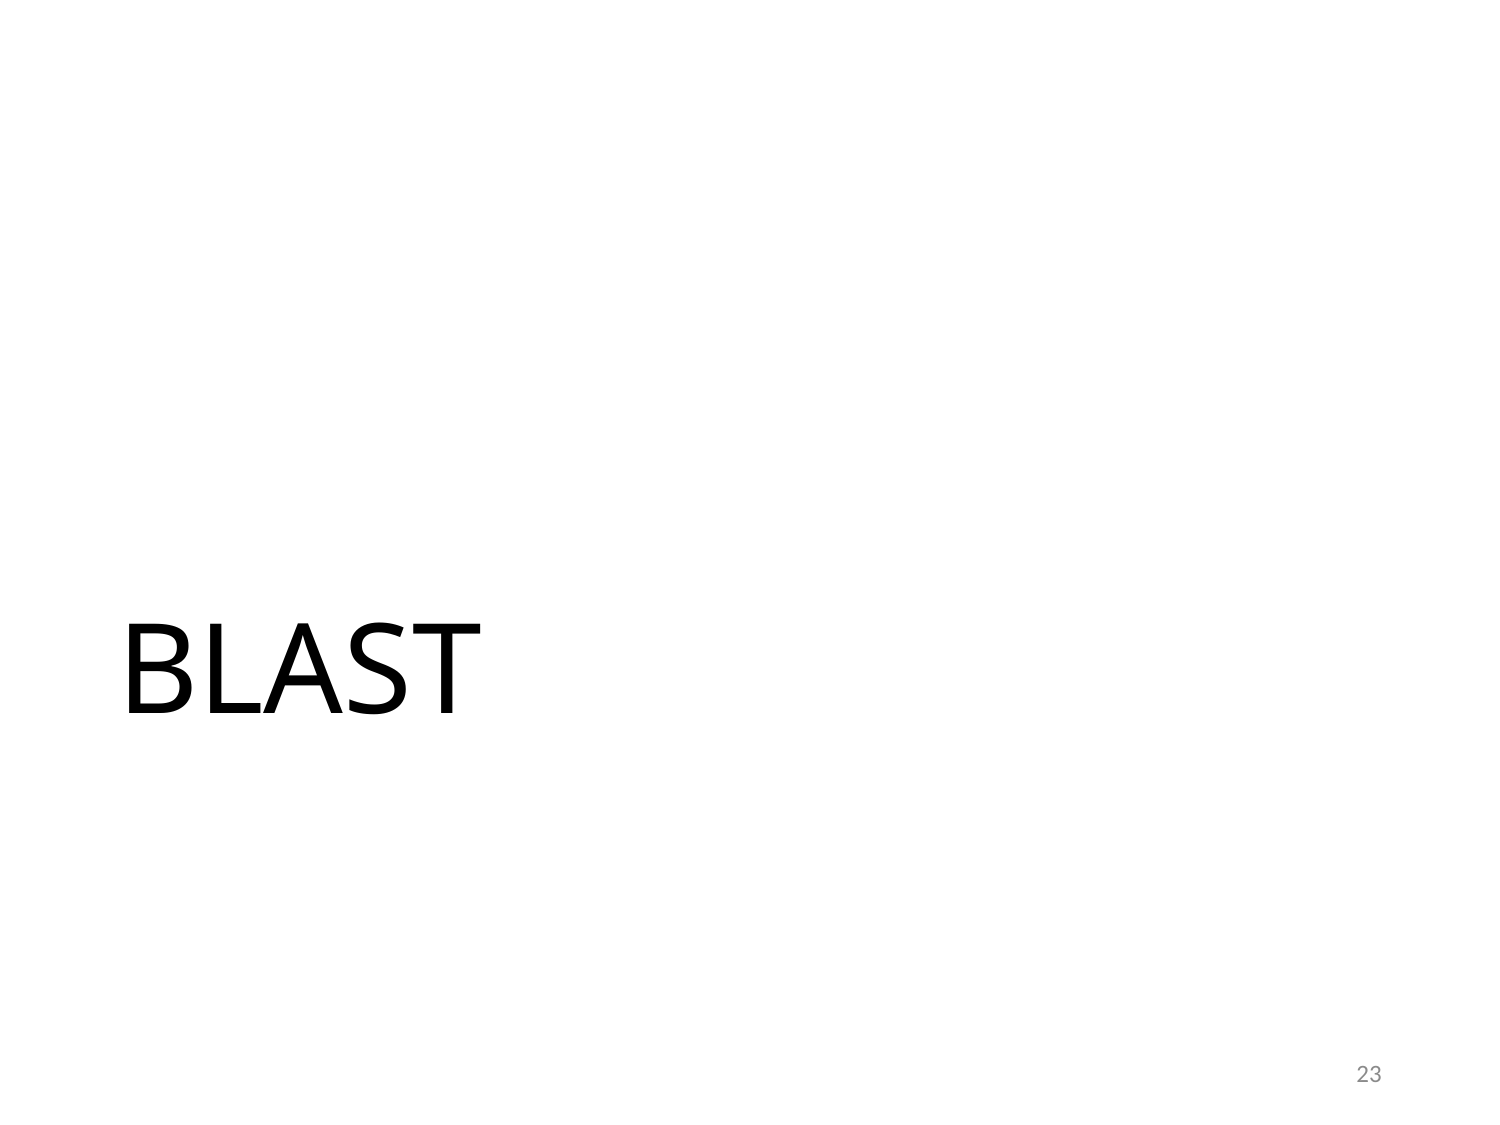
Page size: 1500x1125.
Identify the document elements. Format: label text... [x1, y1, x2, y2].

slide_number 23 [1059, 1042, 1397, 1103]
title BLAST [102, 280, 1397, 749]
